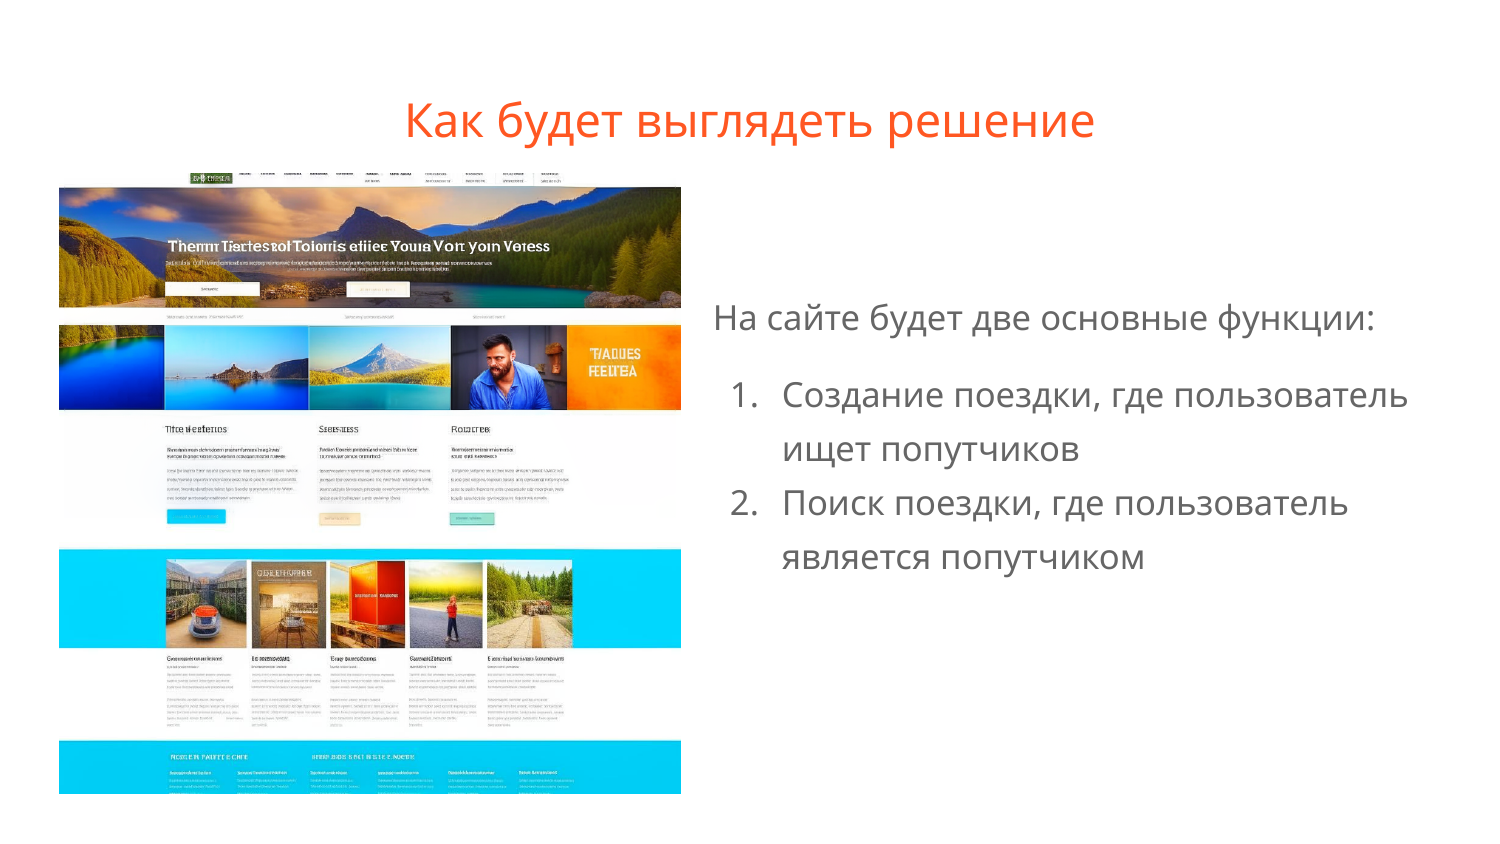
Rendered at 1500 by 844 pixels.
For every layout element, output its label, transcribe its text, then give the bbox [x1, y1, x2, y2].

title Как будет выглядеть решение [51, 72, 1449, 167]
picture [59, 173, 681, 795]
list На сайте будет две основные функции: Создание поездки, где пользователь ищет попутчиков Поиск поездки, где пользователь является попутчиком [697, 270, 1436, 599]
